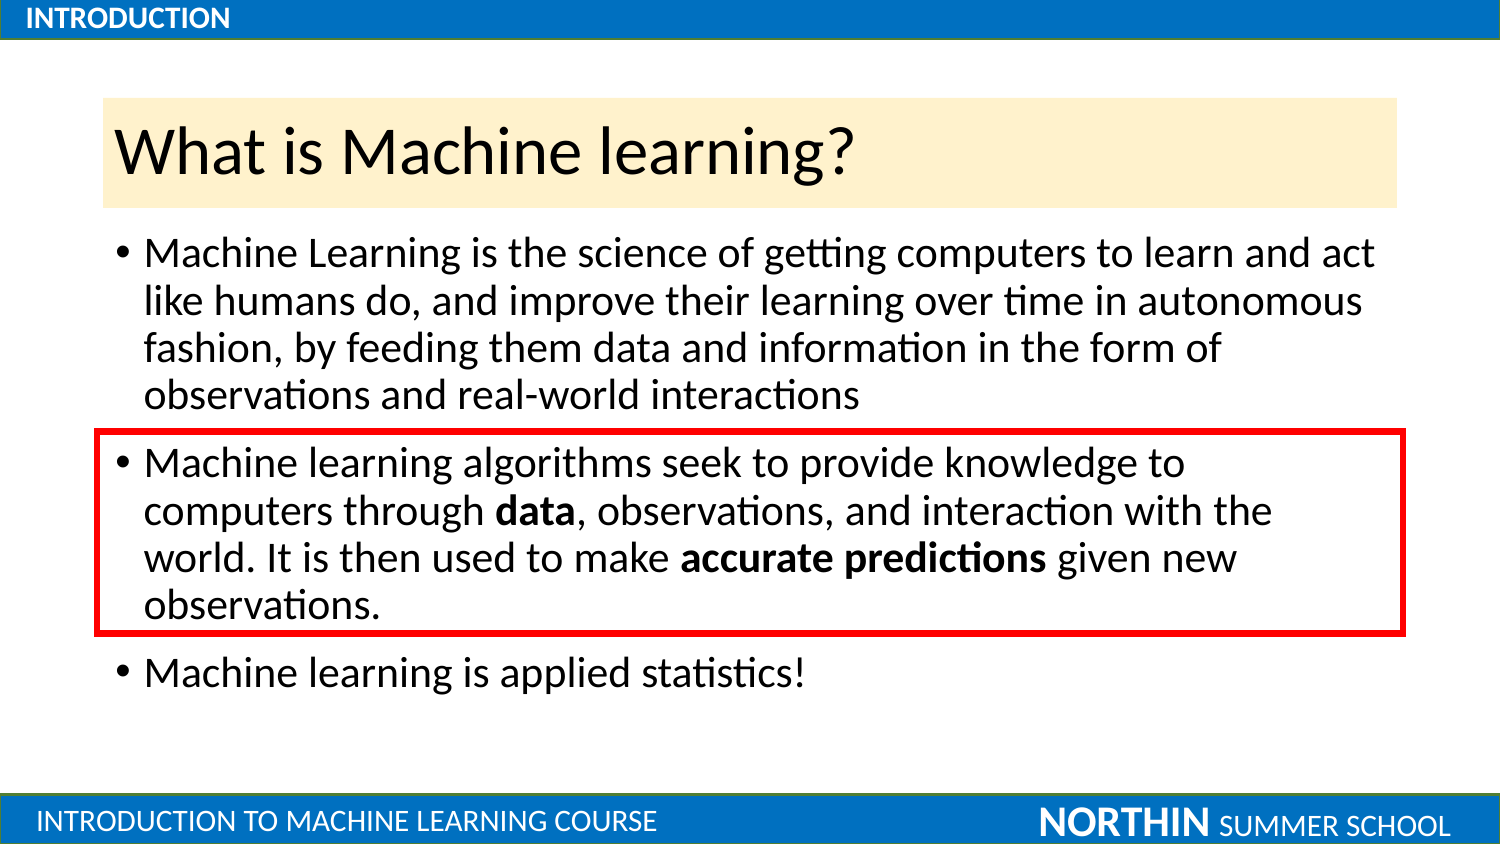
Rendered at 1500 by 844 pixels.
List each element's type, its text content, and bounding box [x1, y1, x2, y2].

list Machine Learning is the science of getting computers to learn and act like humans do, and improve their learning over time in autonomous fashion, by feeding them data and information in the form of observations and real-world interactions Machine learning algorithms seek to provide knowledge to computers through data, observations, and interaction with the world. It is then used to make accurate predictions given new observations. Machine learning is applied statistics! [103, 634, 1397, 760]
title What is Machine learning? [103, 97, 1397, 208]
text_box [97, 431, 1403, 634]
list Machine Learning is the science of getting computers to learn and act like humans do, and improve their learning over time in autonomous fashion, by feeding them data and information in the form of observations and real-world interactions Machine learning algorithms seek to provide knowledge to computers through data, observations, and interaction with the world. It is then used to make accurate predictions given new observations. Machine learning is applied statistics! [103, 224, 1397, 431]
